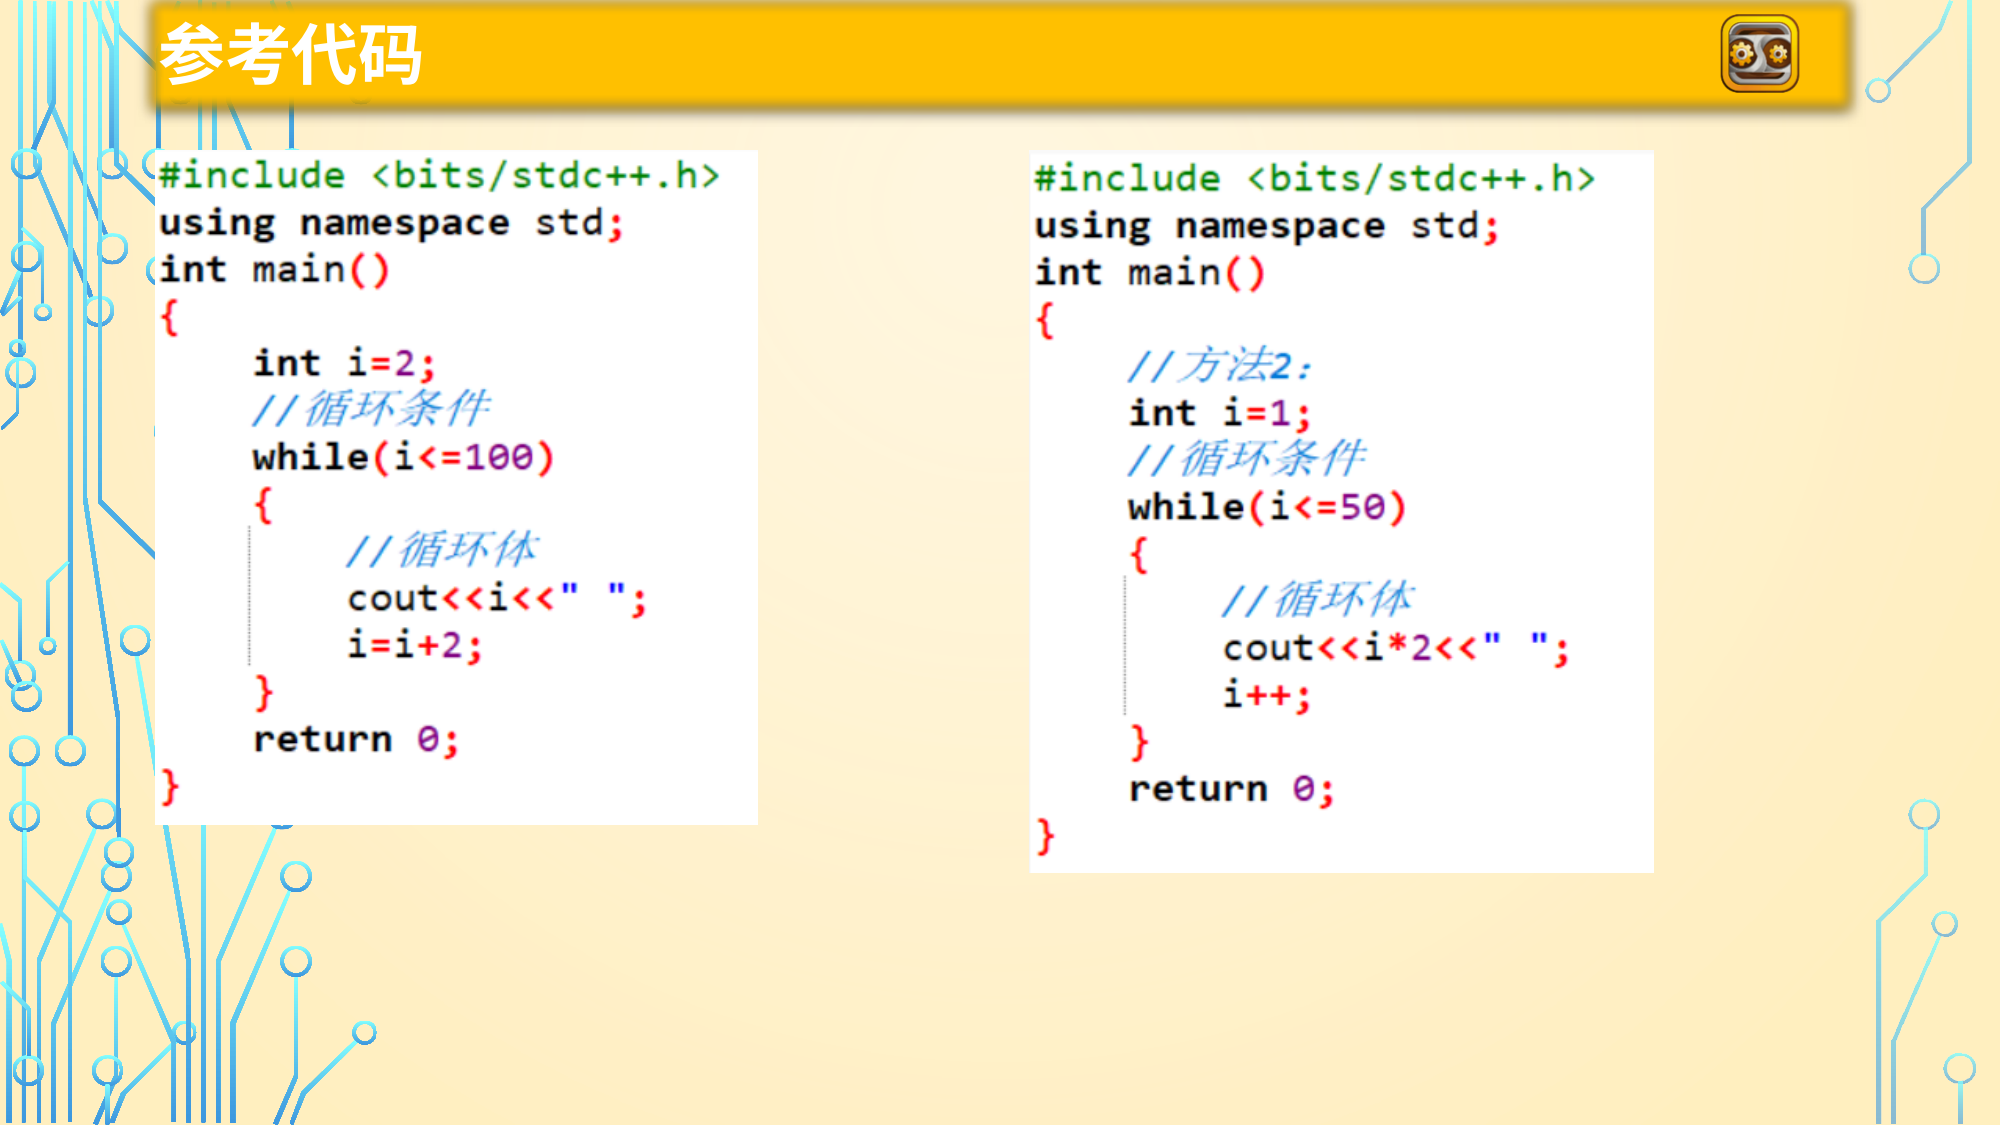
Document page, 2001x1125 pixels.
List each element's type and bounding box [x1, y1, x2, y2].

text_box [143, 0, 1857, 115]
picture [1029, 150, 1654, 873]
picture [155, 150, 758, 825]
